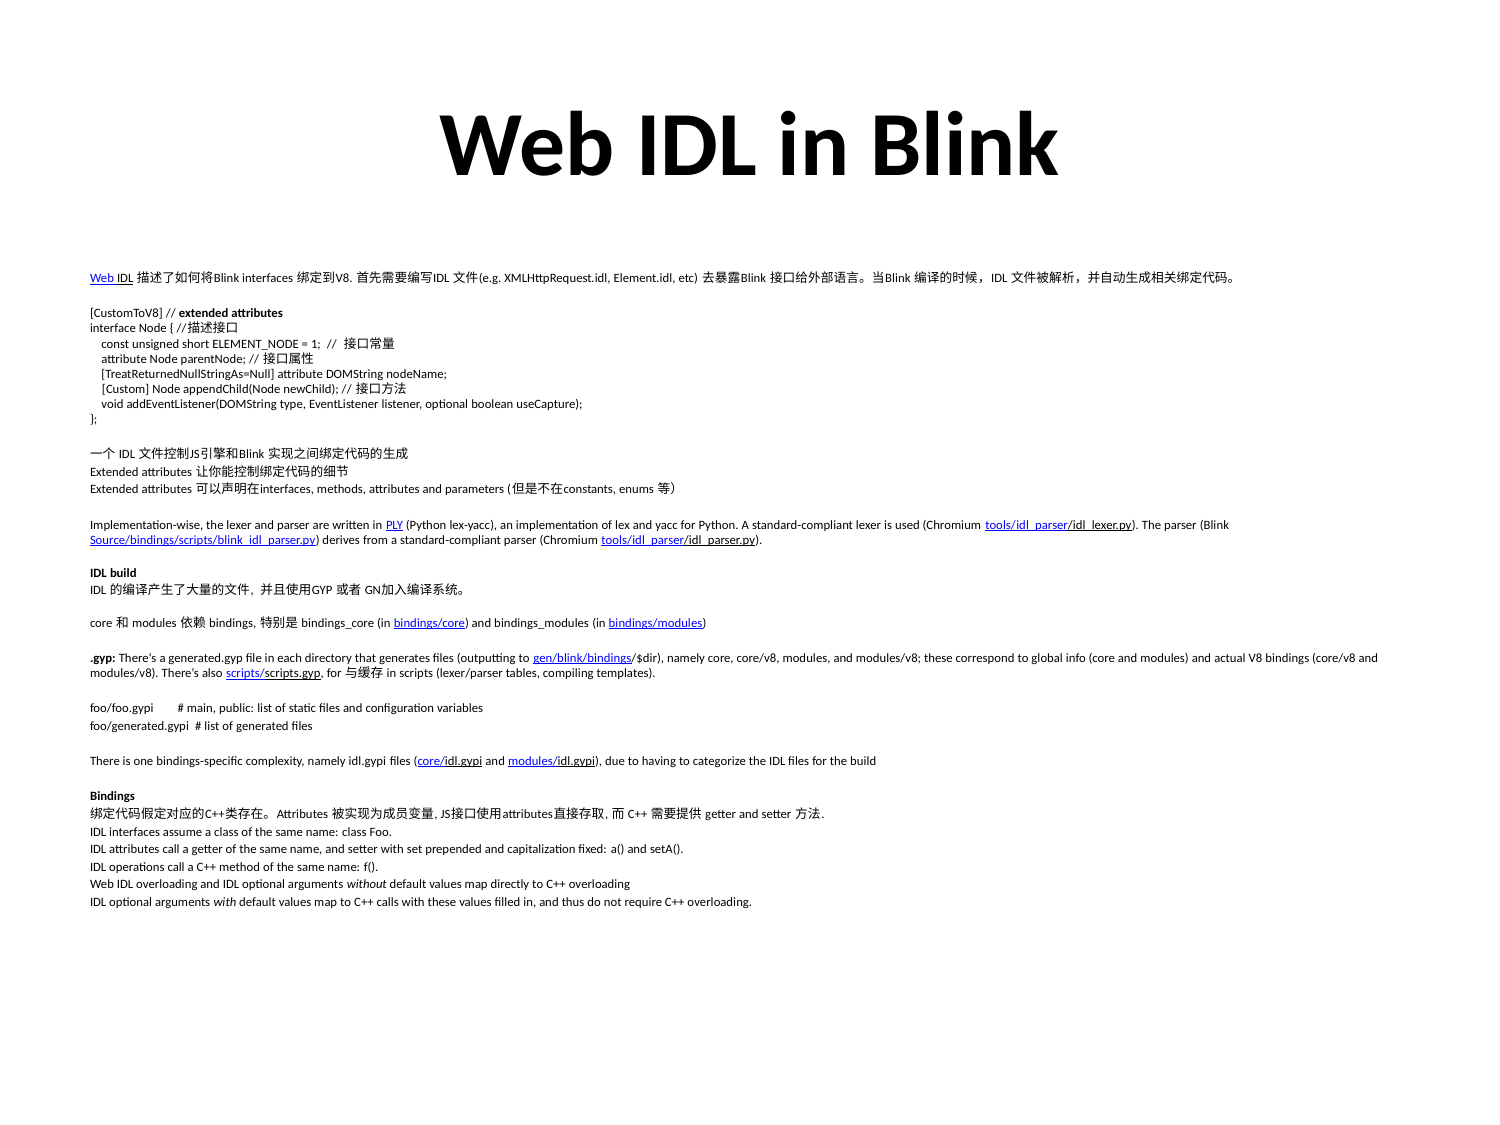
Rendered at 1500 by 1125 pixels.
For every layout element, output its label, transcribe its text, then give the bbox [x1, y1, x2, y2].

list Web IDL 描述了如何将Blink interfaces 绑定到V8. 首先需要编写IDL 文件(e.g. XMLHttpRequest.idl, Element.idl, etc) 去暴露Blink 接口给外部语言。当Blink 编译的时候，IDL 文件被解析，并自动生成相关绑定代码。 [CustomToV8] // extended attributes interface Node { //描述接口 const unsigned short ELEMENT_NODE = 1; // 接口常量 attribute Node parentNode; // 接口属性 [TreatReturnedNullStringAs=Null] attribute DOMString nodeName; [Custom] Node appendChild(Node newChild); // 接口方法 void addEventListener(DOMString type, EventListener listener, optional boolean useCapture); }; 一个 IDL 文件控制JS引擎和Blink 实现之间绑定代码的生成 Extended attributes 让你能控制绑定代码的细节 Extended attributes 可以声明在interfaces, methods, attributes and parameters (但是不在constants, enums 等） Implementation-wise, the lexer and parser are written in PLY (Python lex-yacc), an implementation of lex and yacc for Python. A standard-compliant lexer is used (Chromium tools/idl_parser/idl_lexer.py). The parser (Blink Source/bindings/scripts/blink_idl_parser.py) derives from a standard-compliant parser (Chromium tools/idl_parser/idl_parser.py). IDL build IDL 的编译产生了大量的文件, 并且使用GYP 或者 GN加入编译系统。 core 和 modules 依赖 bindings, 特别是 bindings_core (in bindings/core) and bindings_modules (in bindings/modules) .gyp: There‘s a generated.gyp file in each directory that generates files (outputting to gen/blink/bindings/$dir), namely core, core/v8, modules, and modules/v8; these correspond to global info (core and modules) and actual V8 bindings (core/v8 and modules/v8). There’s also scripts/scripts.gyp, for 与缓存 in scripts (lexer/parser tables, compiling templates). foo/foo.gypi # main, public: list of static files and configuration variables foo/generated.gypi # list of generated files There is one bindings-specific complexity, namely idl.gypi files (core/idl.gypi and modules/idl.gypi), due to having to categorize the IDL files for the build Bindings 绑定代码假定对应的C++类存在。Attributes 被实现为成员变量, JS接口使用attributes直接存取, 而 C++ 需要提供 getter and setter 方法. IDL interfaces assume a class of the same name: class Foo. IDL attributes call a getter of the same name, and setter with set prepended and capitalization fixed: a() and setA(). IDL operations call a C++ method of the same name: f(). Web IDL overloading and IDL optional arguments without default values map directly to C++ overloading IDL optional arguments with default values map to C++ calls with these values filled in, and thus do not require C++ overloading. [75, 262, 1425, 1005]
title Web IDL in Blink [75, 45, 1425, 233]
